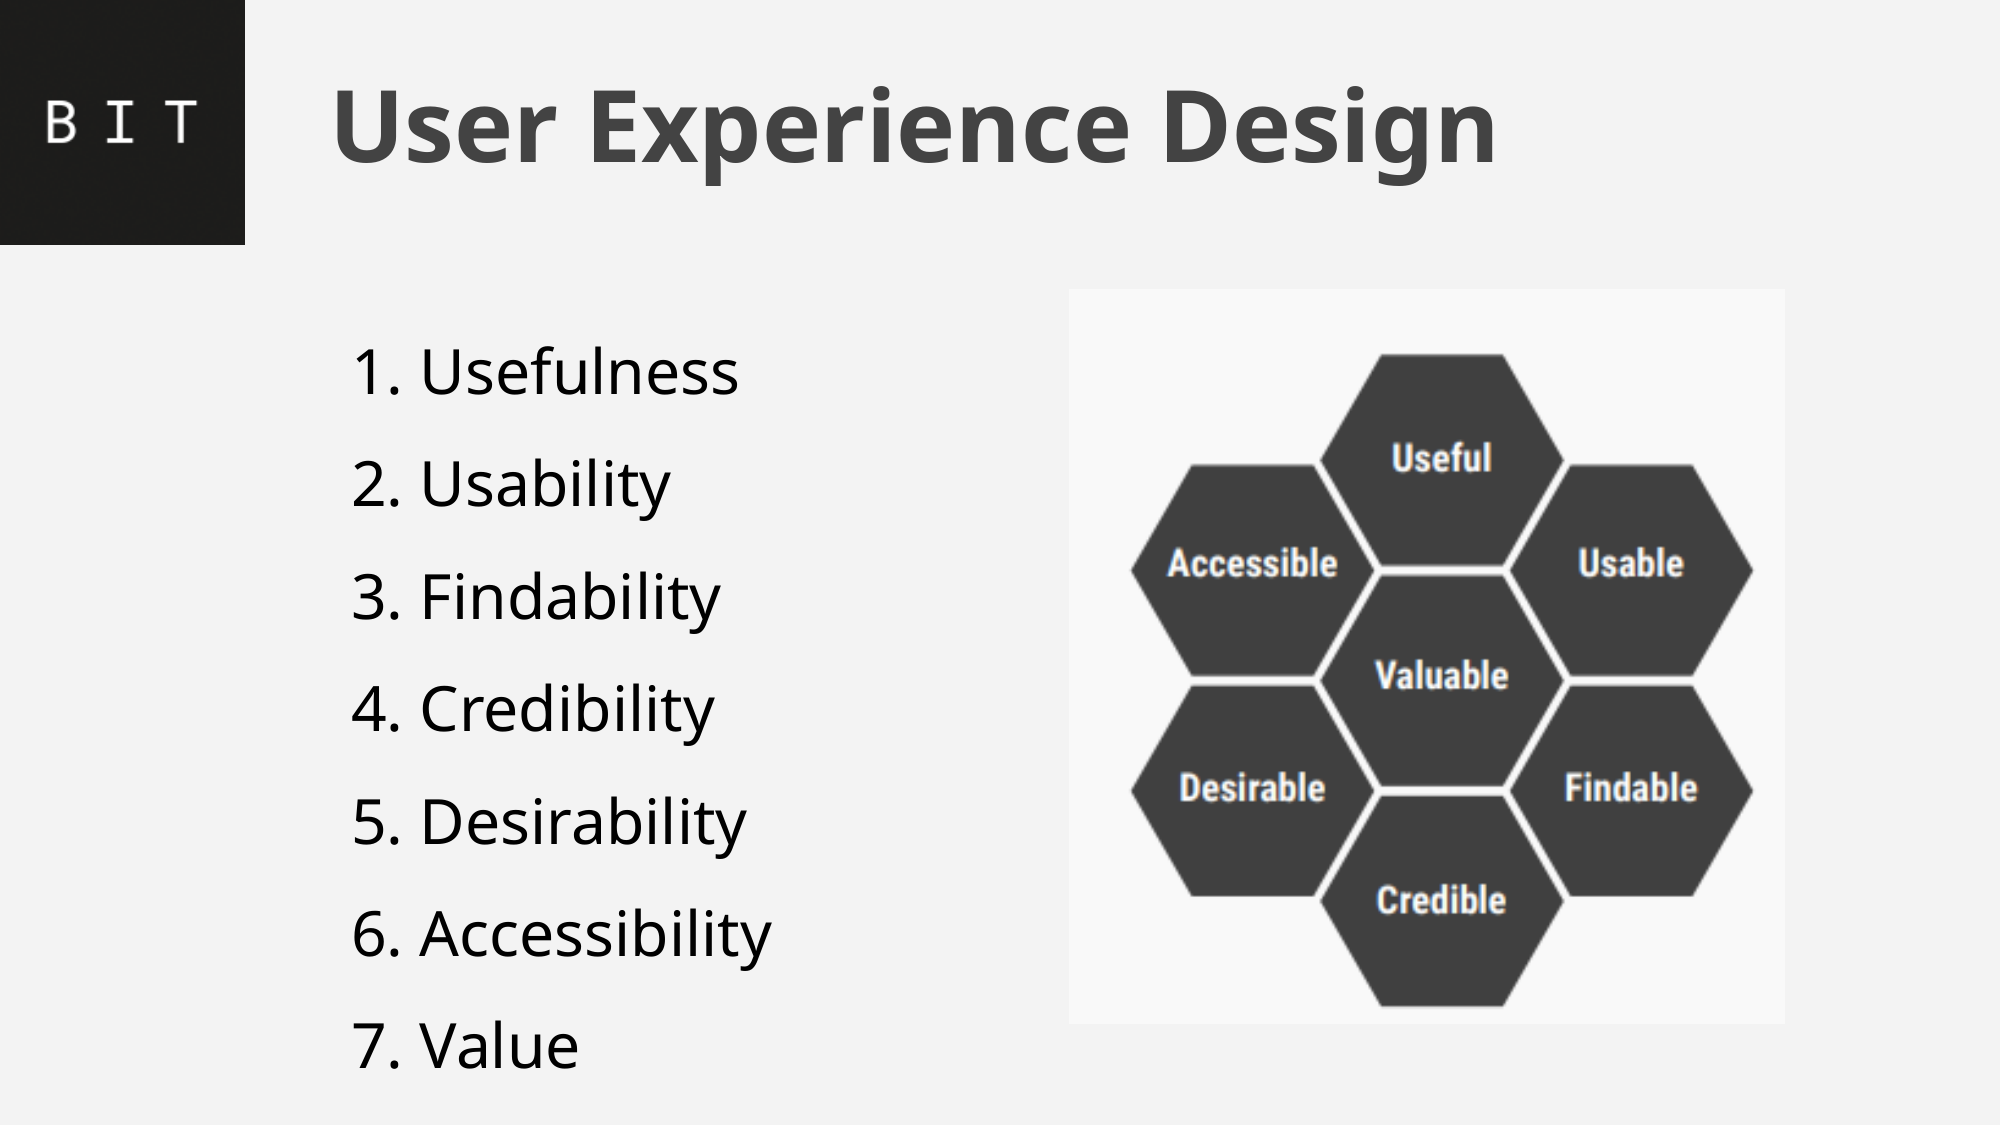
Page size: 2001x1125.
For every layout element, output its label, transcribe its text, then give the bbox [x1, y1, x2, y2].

picture [1069, 289, 1785, 1024]
picture [0, 0, 245, 245]
text_box User Experience Design [314, 0, 1809, 245]
text_box Usefulness Usability Findability Credibility Desirability Accessibility Value [329, 279, 1799, 1035]
